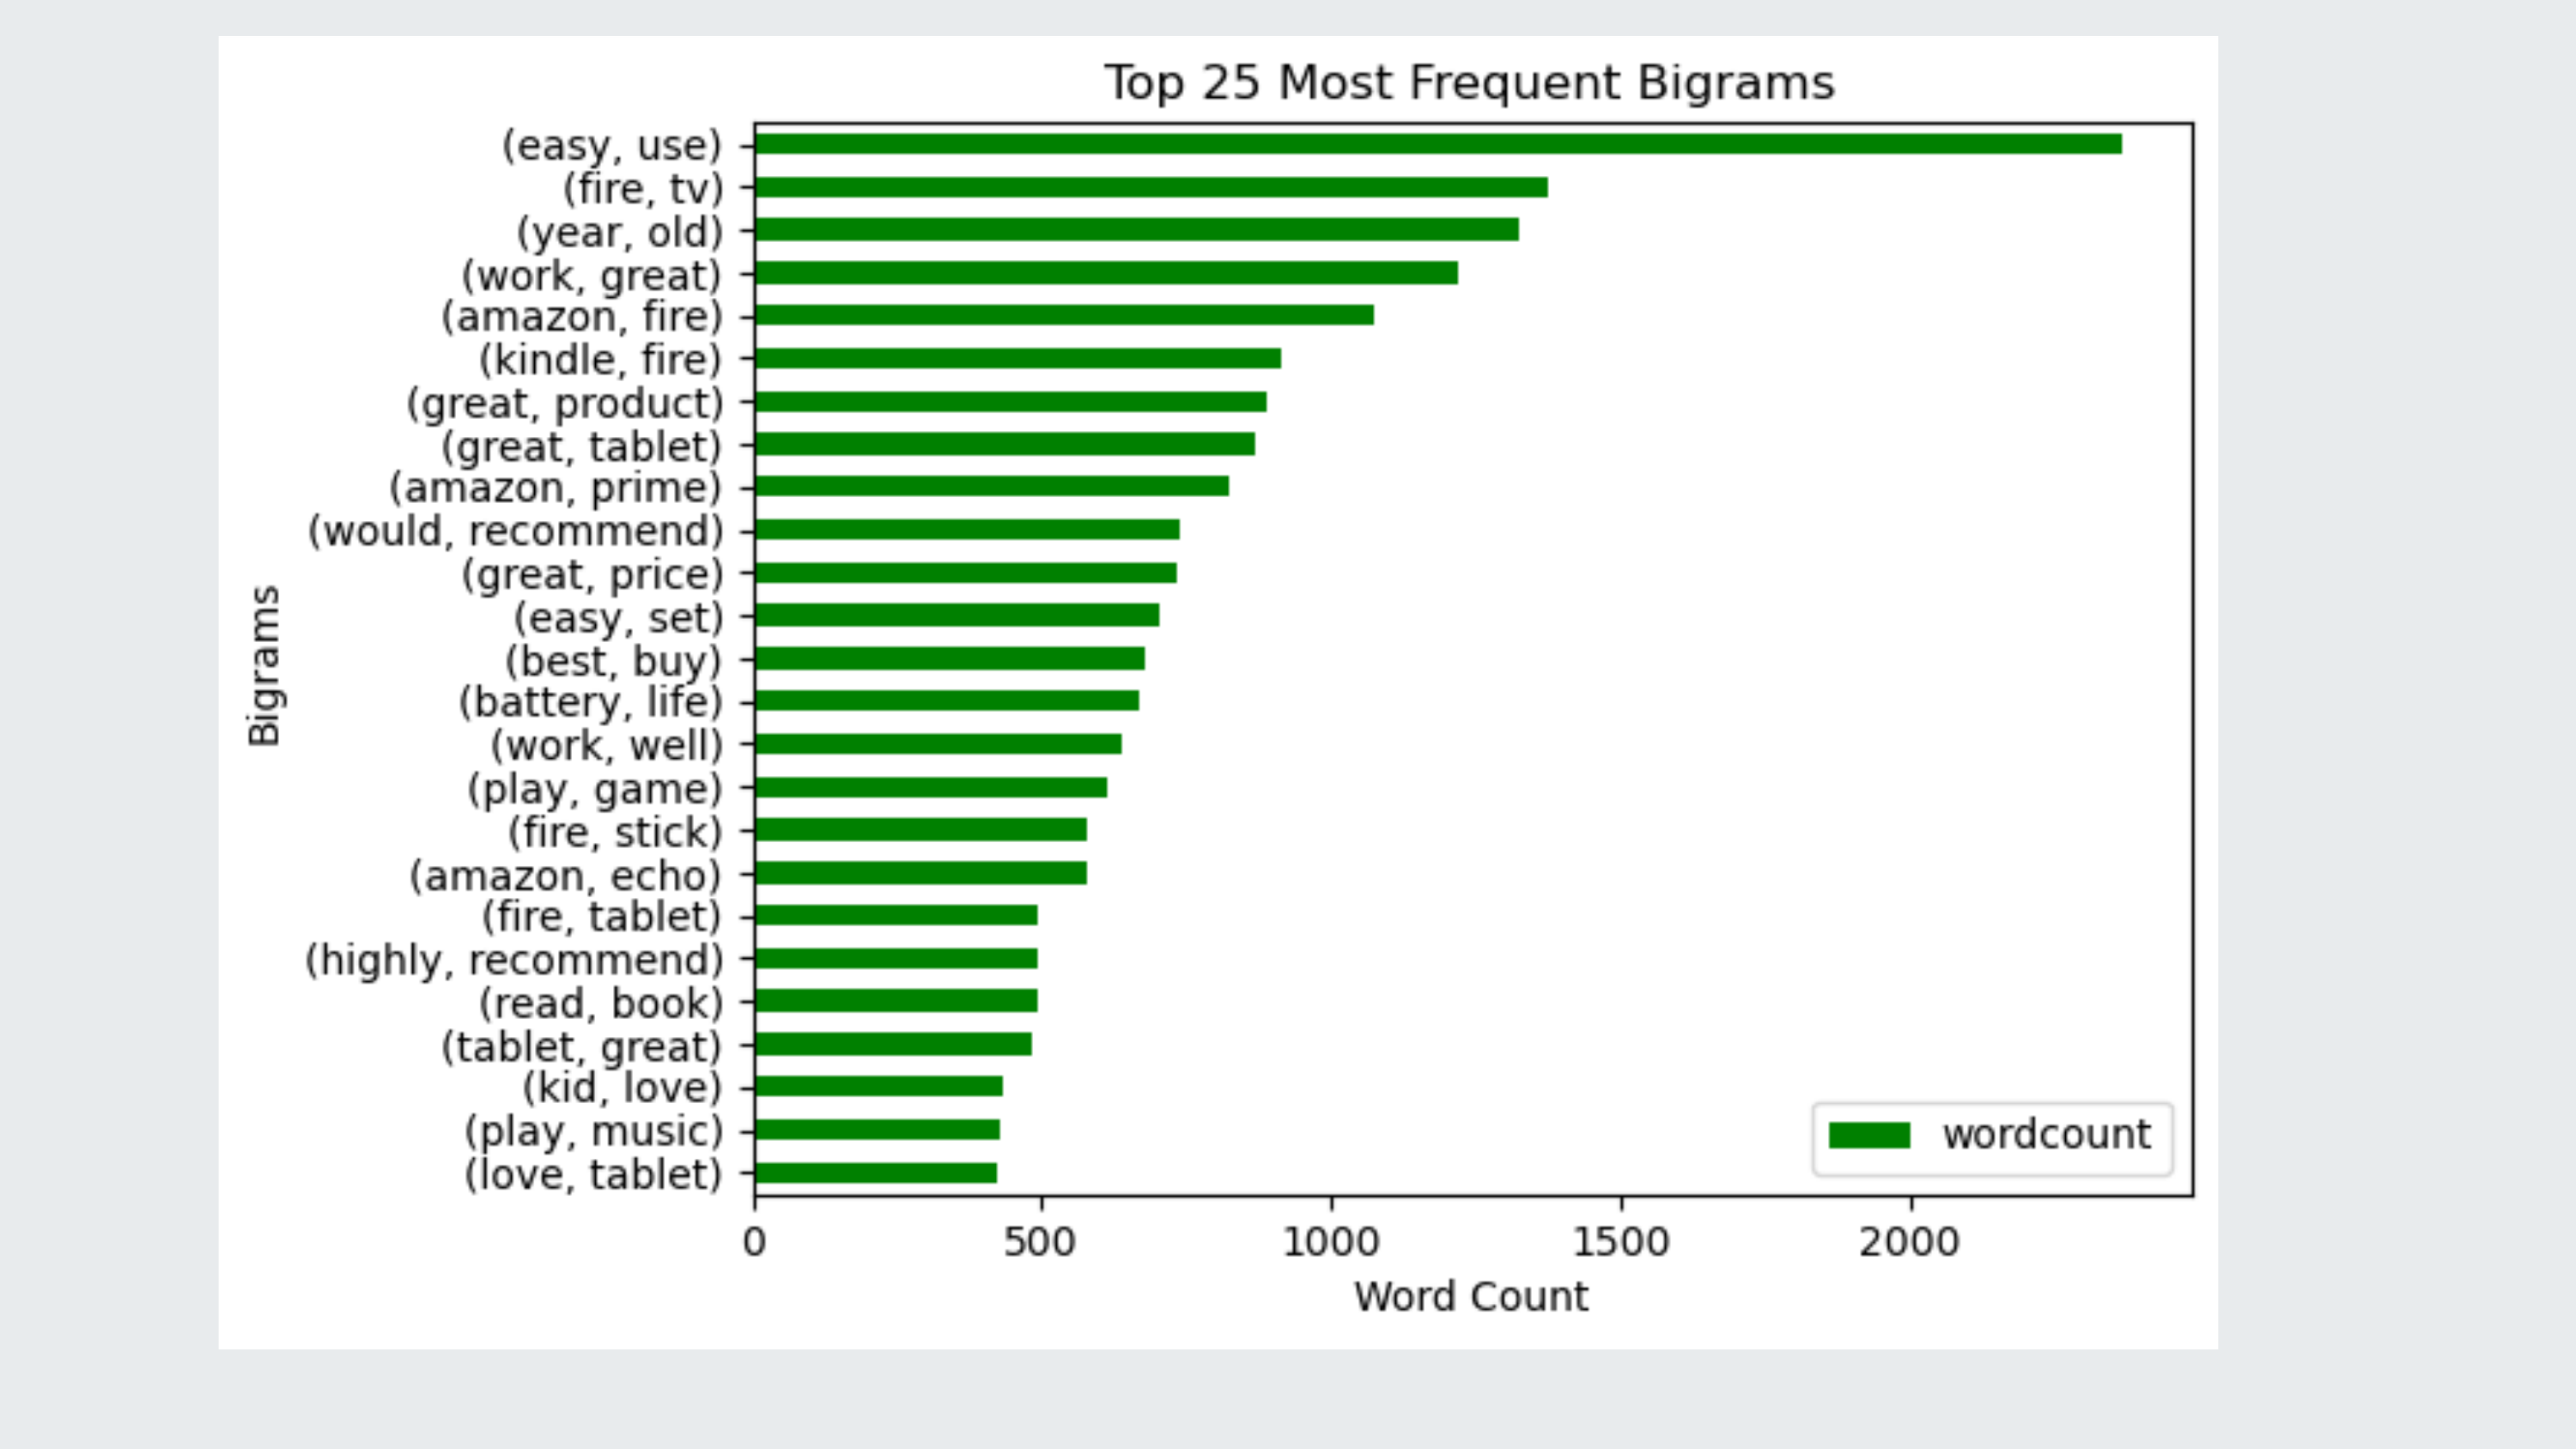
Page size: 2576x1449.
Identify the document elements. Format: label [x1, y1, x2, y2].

text_box [218, 36, 2219, 1349]
